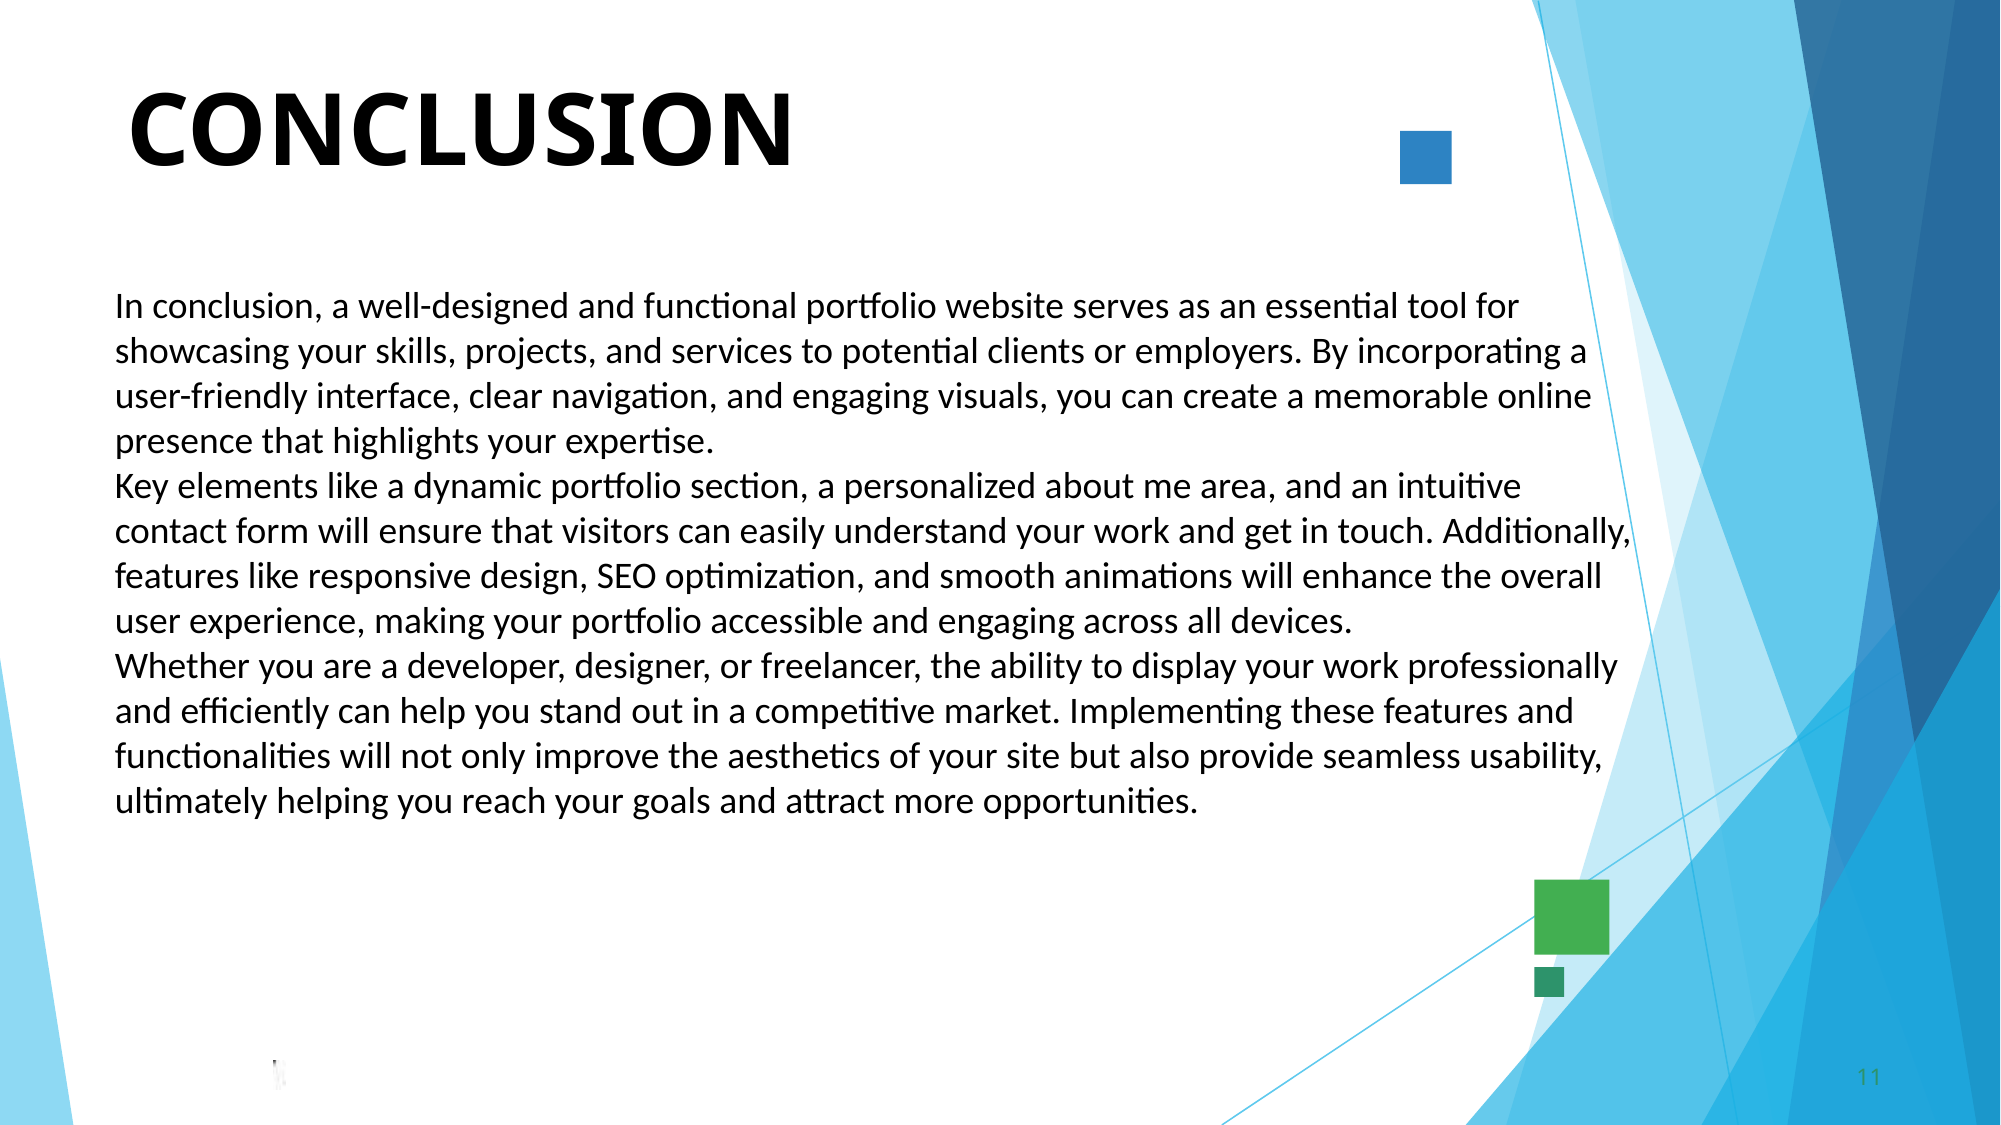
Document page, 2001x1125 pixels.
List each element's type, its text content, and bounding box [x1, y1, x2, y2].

text_box [1400, 130, 1452, 185]
title CONCLUSION [123, 63, 875, 254]
text_box [1534, 967, 1565, 997]
text_box 11 [1849, 1061, 1888, 1095]
text_box [1534, 879, 1610, 955]
text_box In conclusion, a well-designed and functional portfolio website serves as an essential tool for showcasing your skills, projects, and services to potential clients or employers. By incorporating a user-friendly interface, clear navigation, and engaging visuals, you can create a memorable online presence that highlights your expertise. Key elements like a dynamic portfolio section, a personalized about me area, and an intuitive contact form will ensure that visitors can easily understand your work and get in touch. Additionally, features like responsive design, SEO optimization, and smooth animations will enhance the overall user experience, making your portfolio accessible and engaging across all devices. Whether you are a developer, designer, or freelancer, the ability to display your work professionally and efficiently can help you stand out in a competitive market. Implementing these features and functionalities will not only improve the aesthetics of your site but also provide seamless usability, ultimately helping you reach your goals and attract more opportunities. [99, 273, 1650, 829]
picture [273, 1060, 287, 1091]
